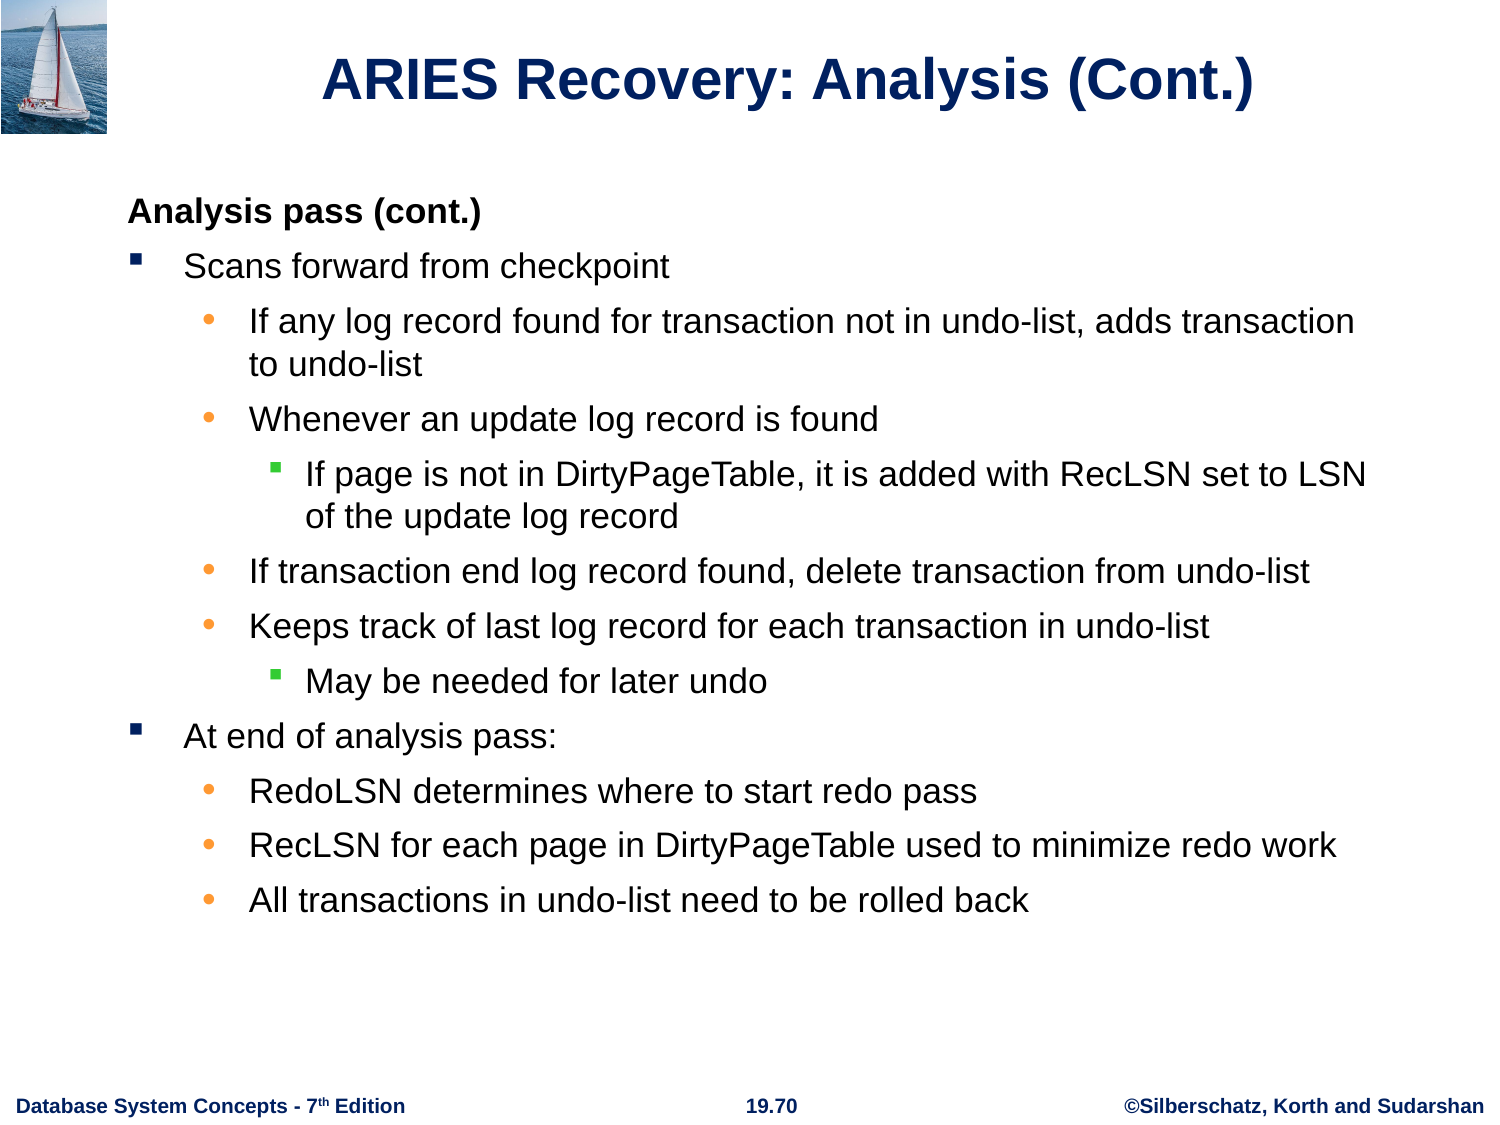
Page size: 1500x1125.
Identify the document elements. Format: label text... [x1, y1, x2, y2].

title ARIES Recovery: Analysis (Cont.) [125, 18, 1452, 120]
picture [1, 0, 107, 134]
list Analysis pass (cont.) Scans forward from checkpoint If any log record found for transaction not in undo-list, adds transaction to undo-list Whenever an update log record is found If page is not in DirtyPageTable, it is added with RecLSN set to LSN of the update log record If transaction end log record found, delete transaction from undo-list Keeps track of last log record for each transaction in undo-list May be needed for later undo At end of analysis pass: RedoLSN determines where to start redo pass RecLSN for each page in DirtyPageTable used to minimize redo work All transactions in undo-list need to be rolled back [112, 180, 1393, 1062]
